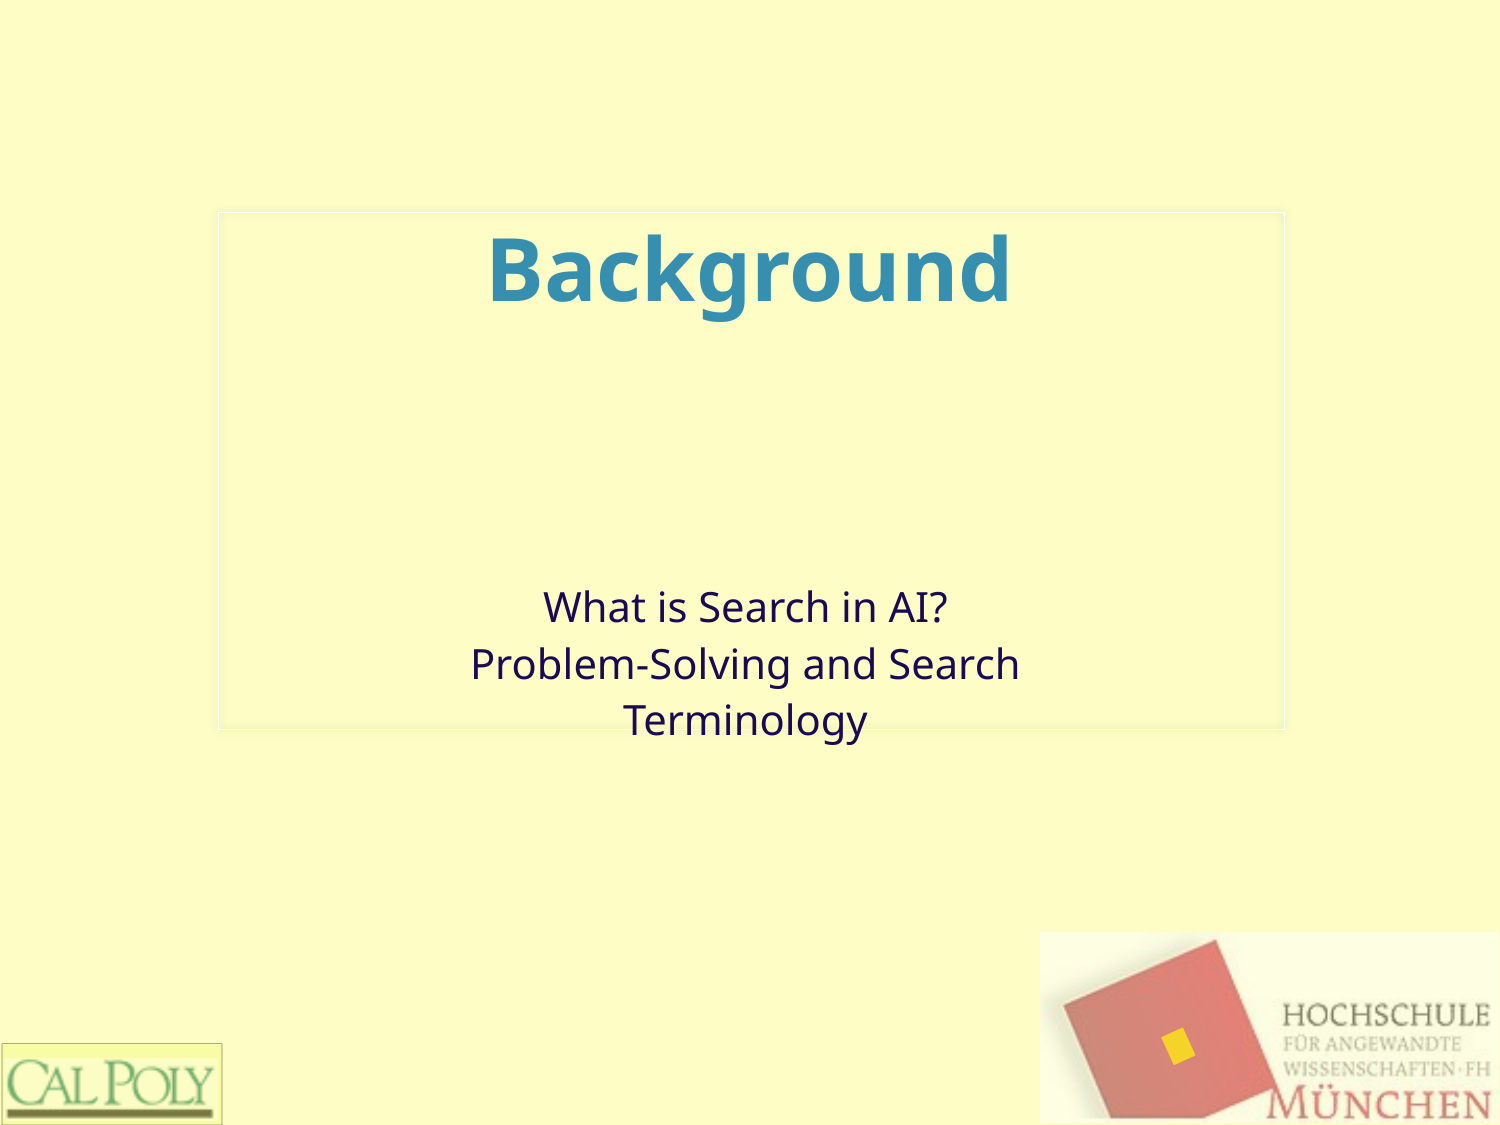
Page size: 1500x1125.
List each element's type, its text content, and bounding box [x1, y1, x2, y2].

title Background [217, 0, 1284, 534]
list What is Search in AI? Problem-Solving and Search Terminology [212, 575, 1279, 961]
slide_number [1160, 1027, 1196, 1066]
